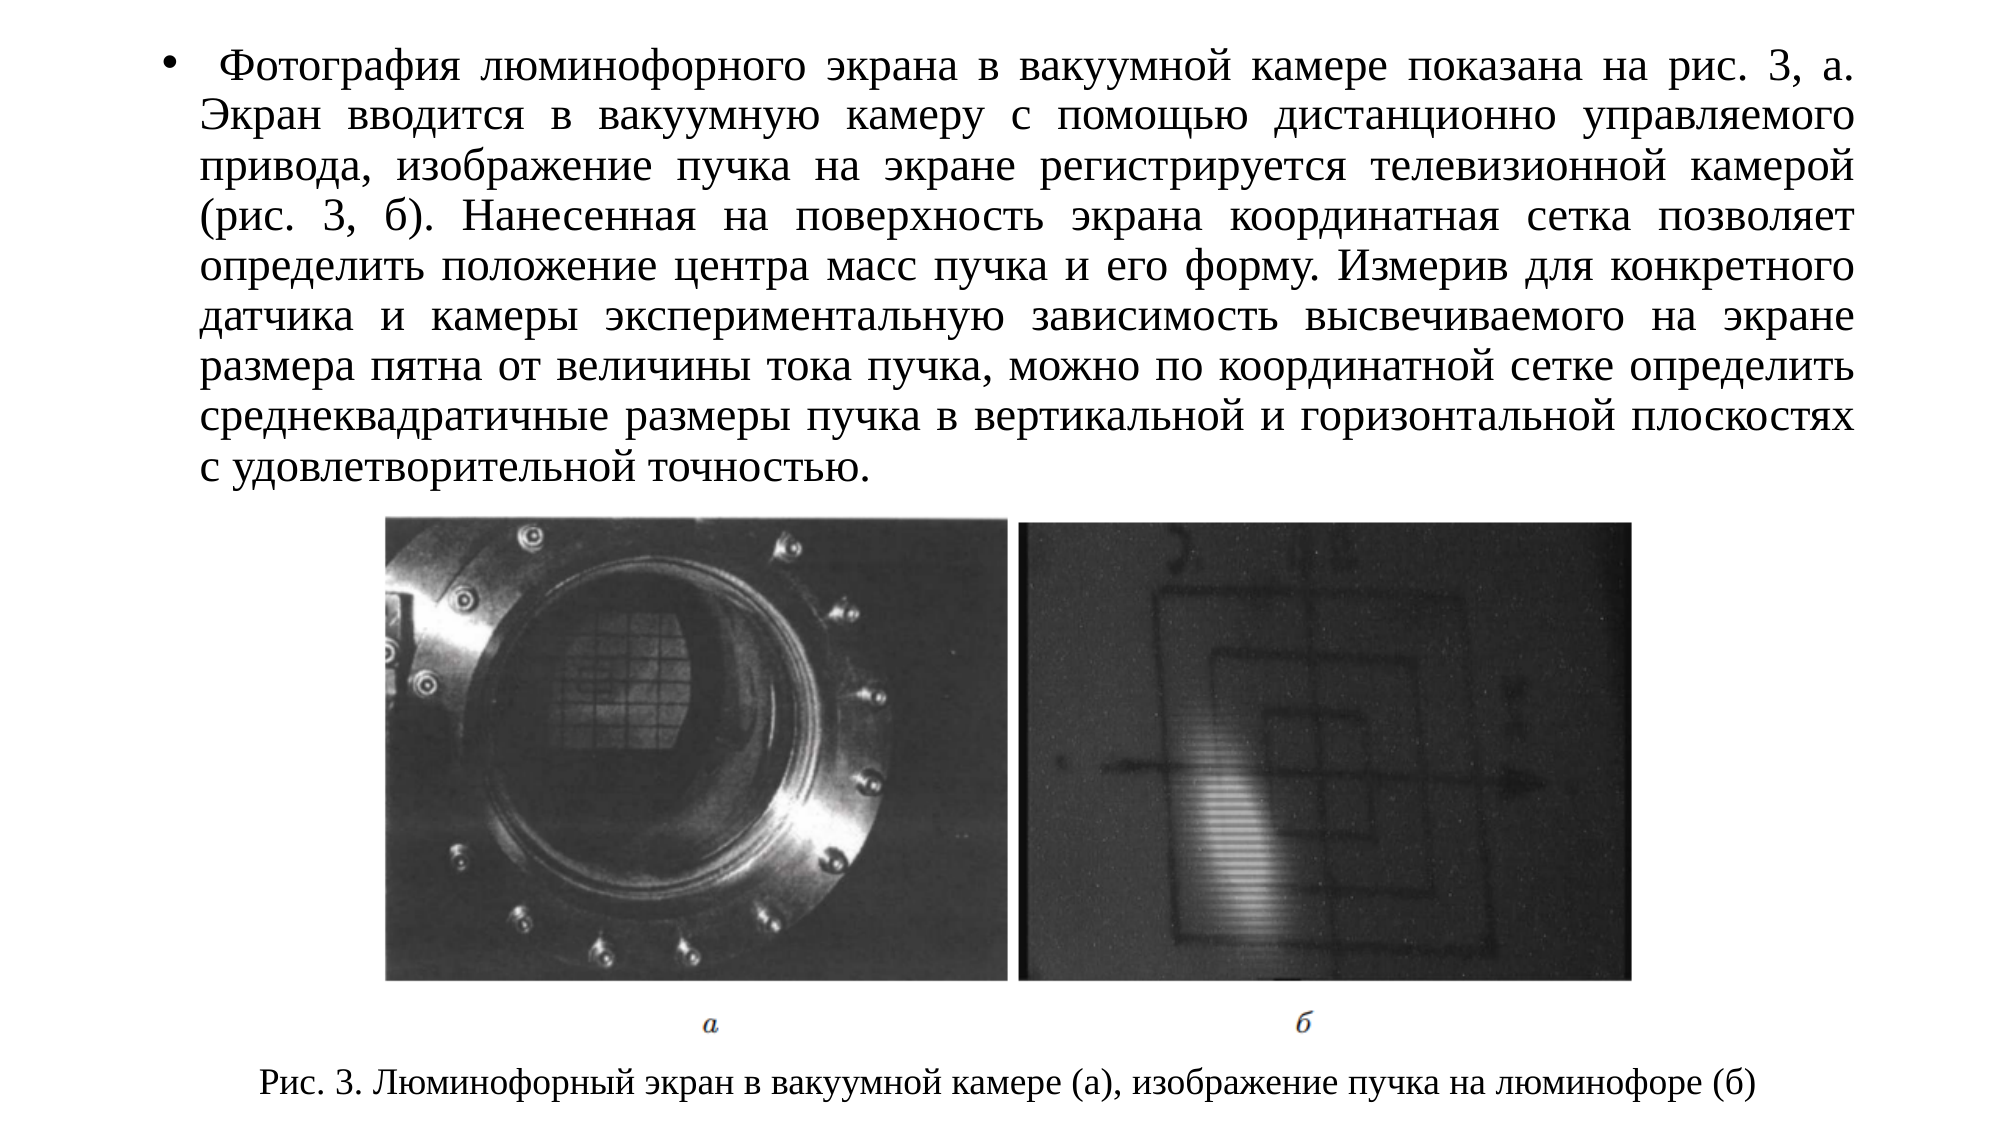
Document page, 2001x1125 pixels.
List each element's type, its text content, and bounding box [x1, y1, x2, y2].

text_box Рис. 3. Люминофорный экран в вакуумной камере (а), изображение пучка на люминофоре (б) [244, 1049, 1775, 1110]
picture [373, 504, 1646, 1050]
list Фотография люминофорного экрана в вакуумной камере показана на рис. 3, а. Экран вводится в вакуумную камеру с помощью дистанционно управляемого привода, изображение пучка на экране регистрируется телевизионной камерой (рис. 3, б). Нанесенная на поверхность экрана координатная сетка позволяет определить положение центра масс пучка и его форму. Измерив для конкретного датчика и камеры экспериментальную зависимость высвечиваемого на экране размера пятна от величины тока пучка, можно по координатной сетке определить среднеквадратичные размеры пучка в вертикальной и горизонтальной плоскостях с удовлетворительной точностью. [146, 32, 1872, 505]
